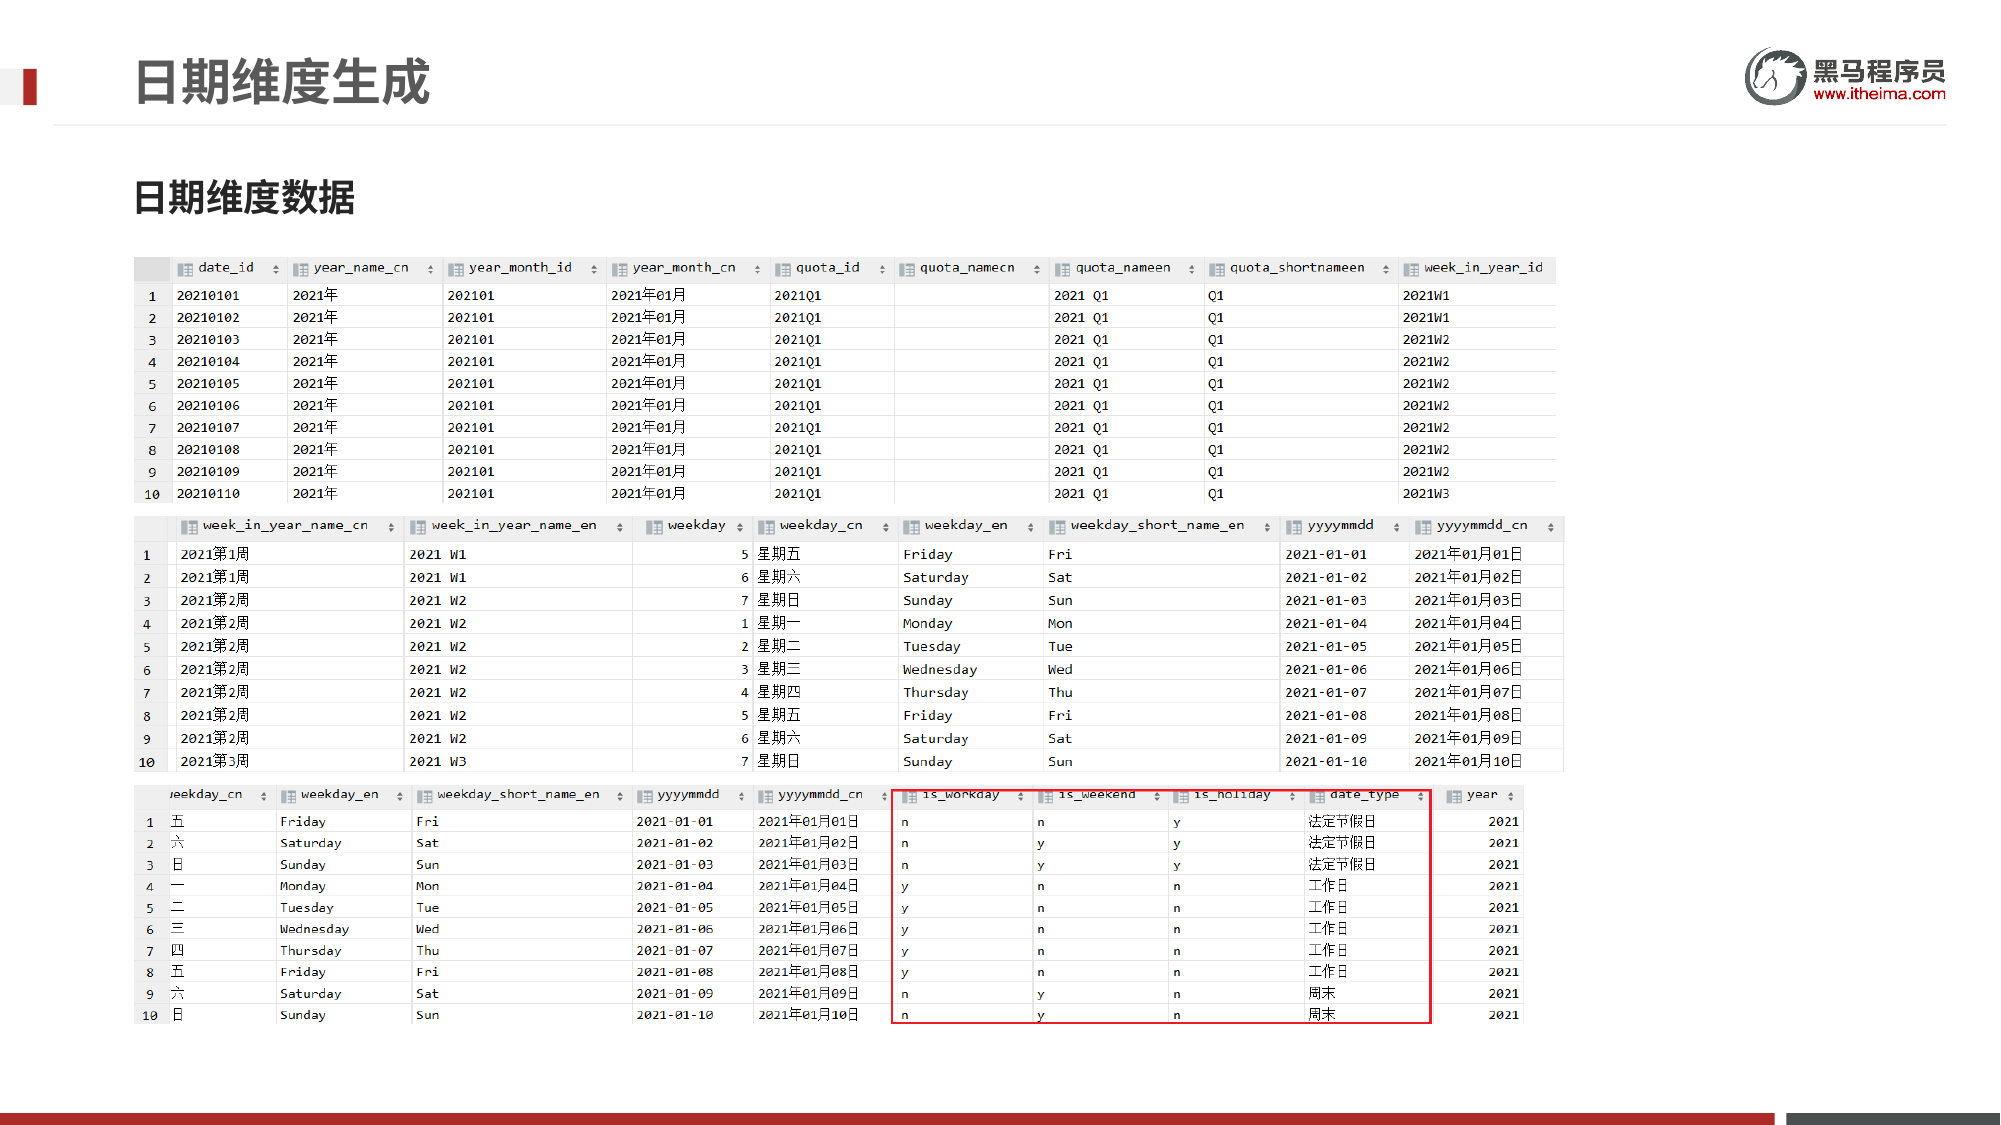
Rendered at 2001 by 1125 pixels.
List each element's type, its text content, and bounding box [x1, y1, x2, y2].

picture [134, 516, 1565, 772]
picture [1744, 46, 1946, 106]
title 日期维度生成 [116, 38, 1556, 124]
list 日期维度数据 [116, 154, 1872, 239]
picture [134, 785, 1524, 1024]
picture [134, 257, 1556, 503]
